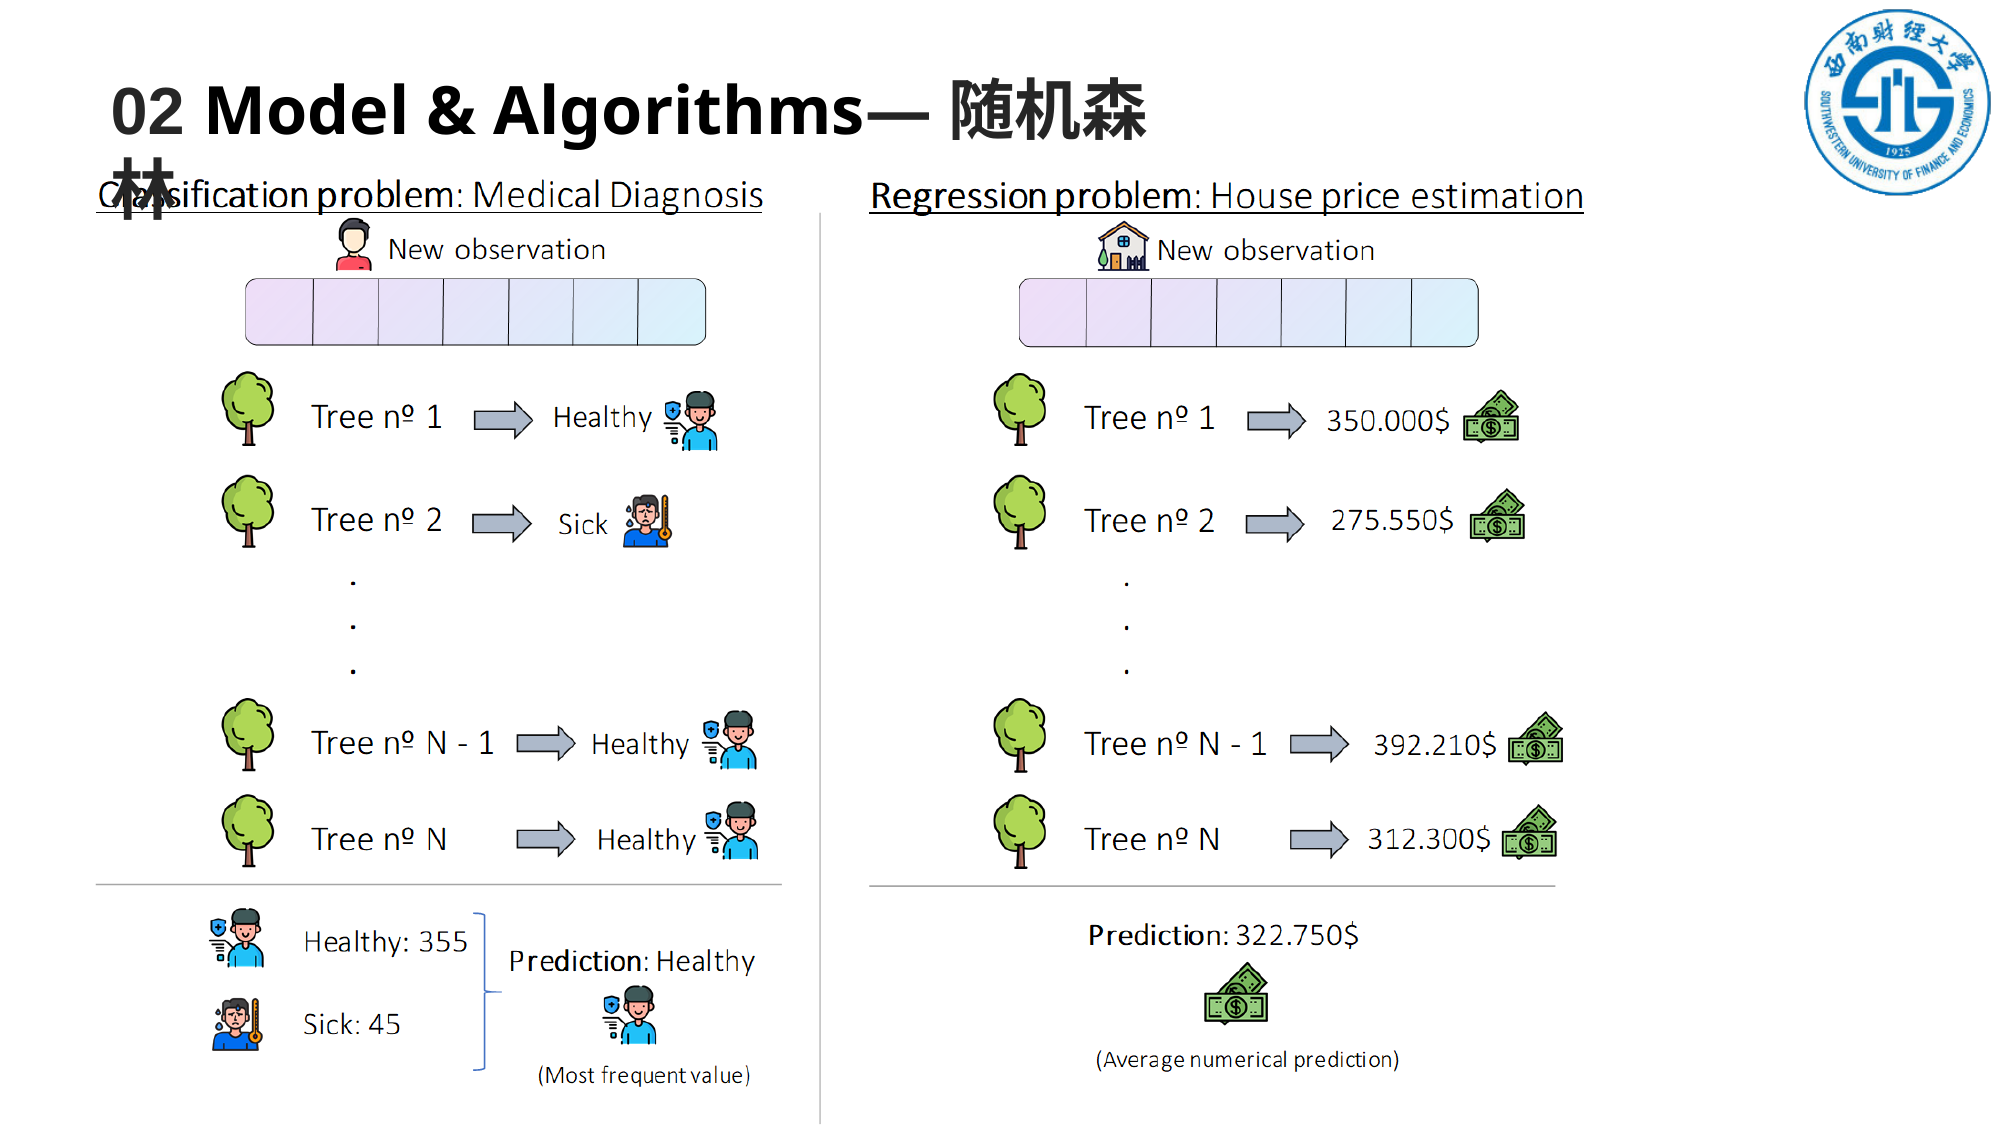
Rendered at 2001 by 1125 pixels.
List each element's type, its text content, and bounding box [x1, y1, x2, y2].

picture [1793, 0, 2000, 207]
picture [71, 156, 1609, 1125]
text_box 02 Model & Algorithms—随机森林 [95, 60, 1206, 156]
